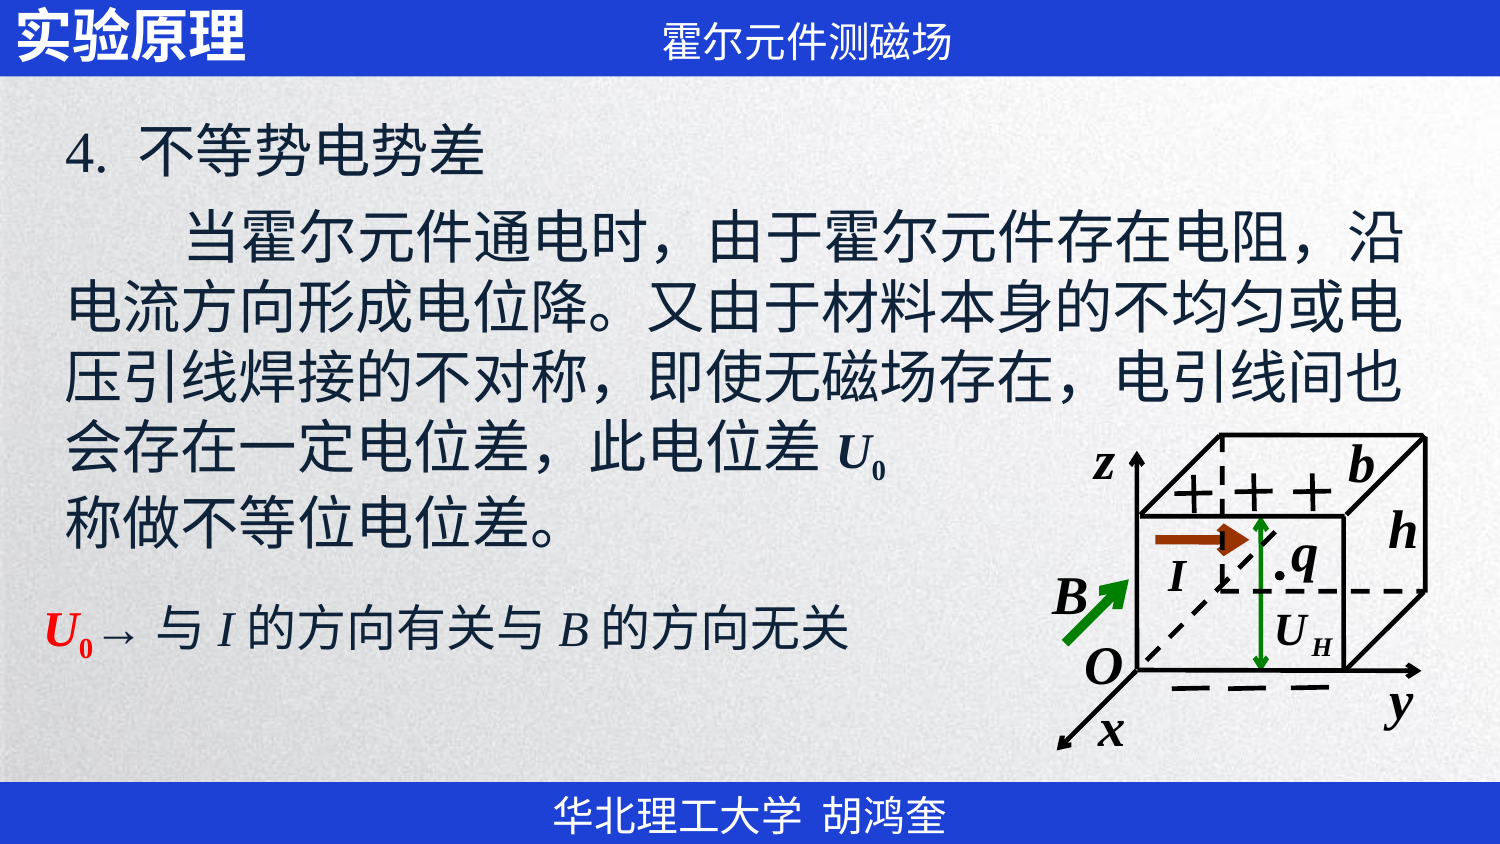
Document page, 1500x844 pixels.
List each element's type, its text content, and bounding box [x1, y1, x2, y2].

text_box 4. 不等势电势差 [50, 85, 960, 191]
picture [0, 77, 1500, 782]
text_box U0→与I的方向有关与B的方向无关 [28, 588, 866, 672]
text_box 当霍尔元件通电时，由于霍尔元件存在电阻，沿电流方向形成电位降。又由于材料本身的不均匀或电压引线焊接的不对称，即使无磁场存在，电引线间也会存在一定电位差，此电位差U0 称做不等位电位差。 [49, 192, 1451, 564]
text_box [1042, 432, 1427, 761]
